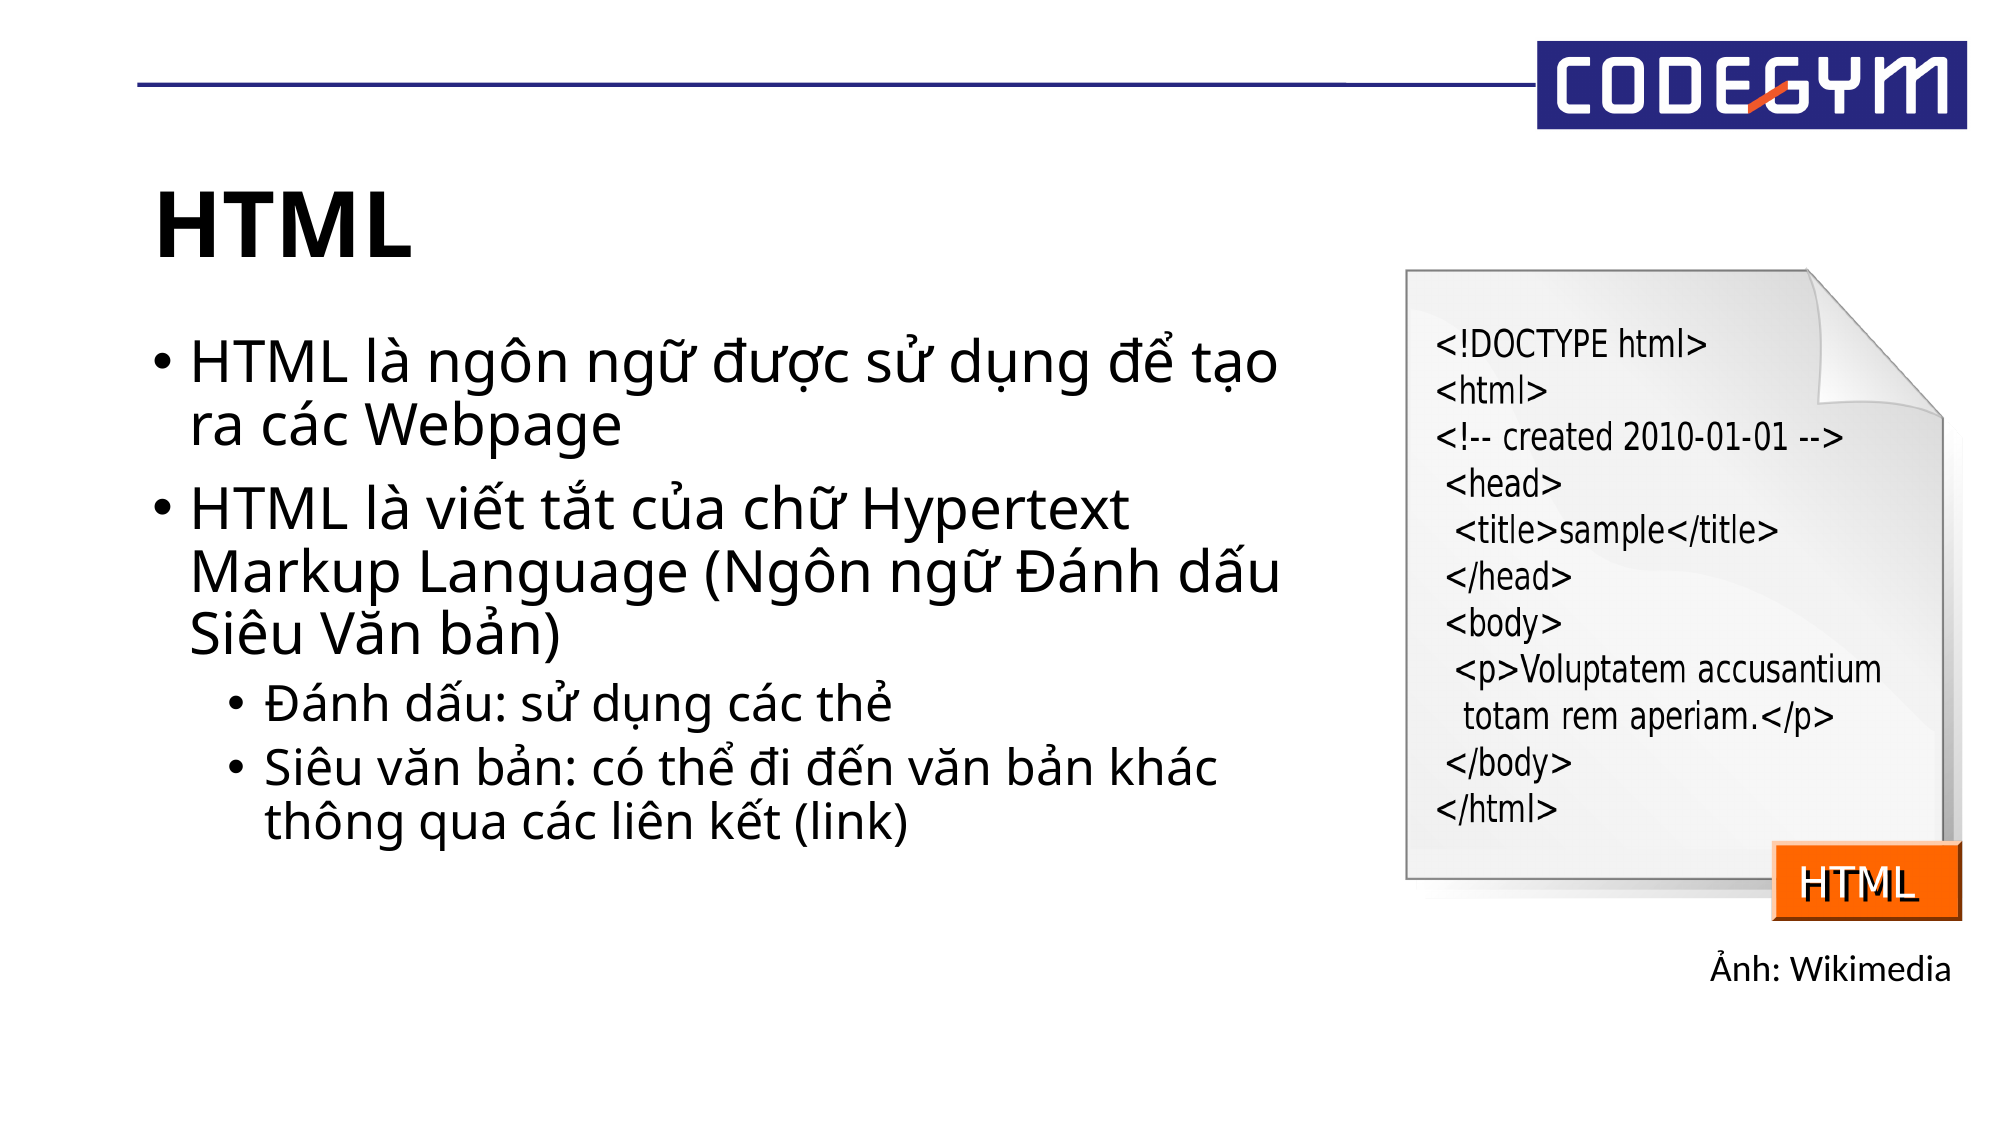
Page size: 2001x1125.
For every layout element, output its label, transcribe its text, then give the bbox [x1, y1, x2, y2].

picture [1535, 37, 1971, 132]
title HTML [137, 161, 1863, 296]
text_box Ảnh: Wikimedia [1695, 936, 2000, 997]
list HTML là ngôn ngữ được sử dụng để tạo ra các Webpage HTML là viết tắt của chữ Hypertext Markup Language (Ngôn ngữ Đánh dấu Siêu Văn bản) Đánh dấu: sử dụng các thẻ Siêu văn bản: có thể đi đến văn bản khác thông qua các liên kết (link) [137, 324, 1366, 1014]
picture [1401, 266, 1964, 921]
